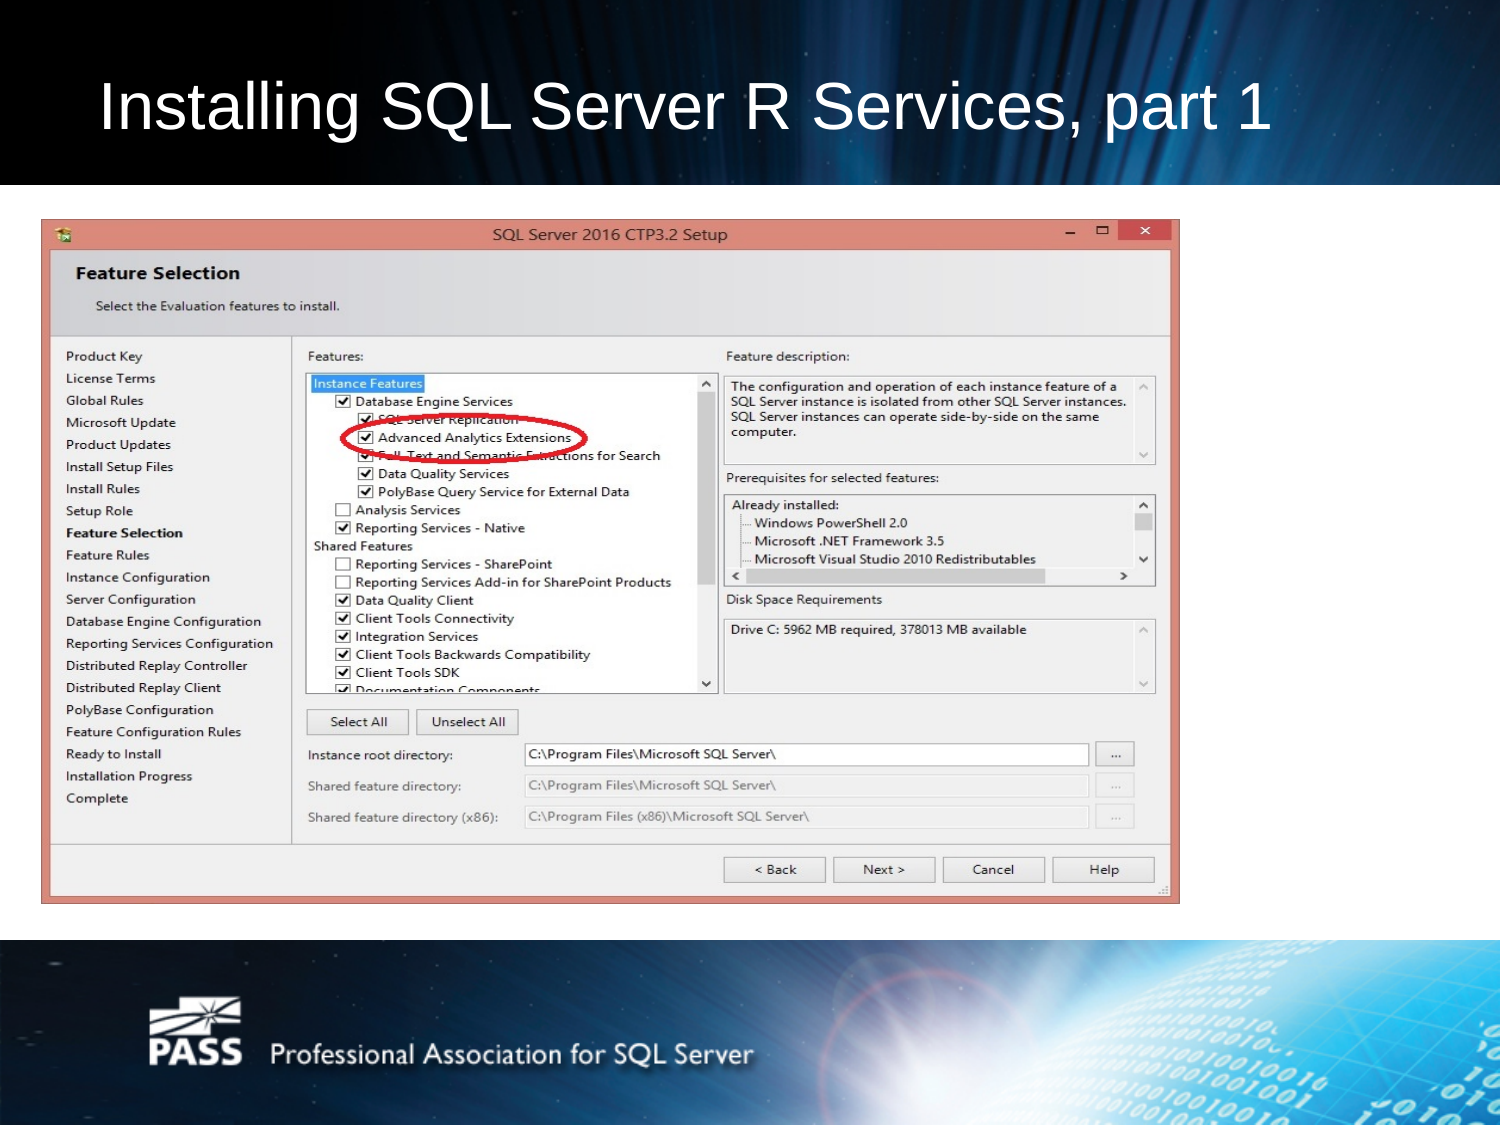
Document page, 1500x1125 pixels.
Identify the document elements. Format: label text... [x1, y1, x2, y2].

picture [0, 0, 1500, 185]
picture [0, 940, 1500, 1125]
title Installing SQL Server R Services, part 1 [84, 9, 1482, 197]
picture [41, 218, 1180, 905]
